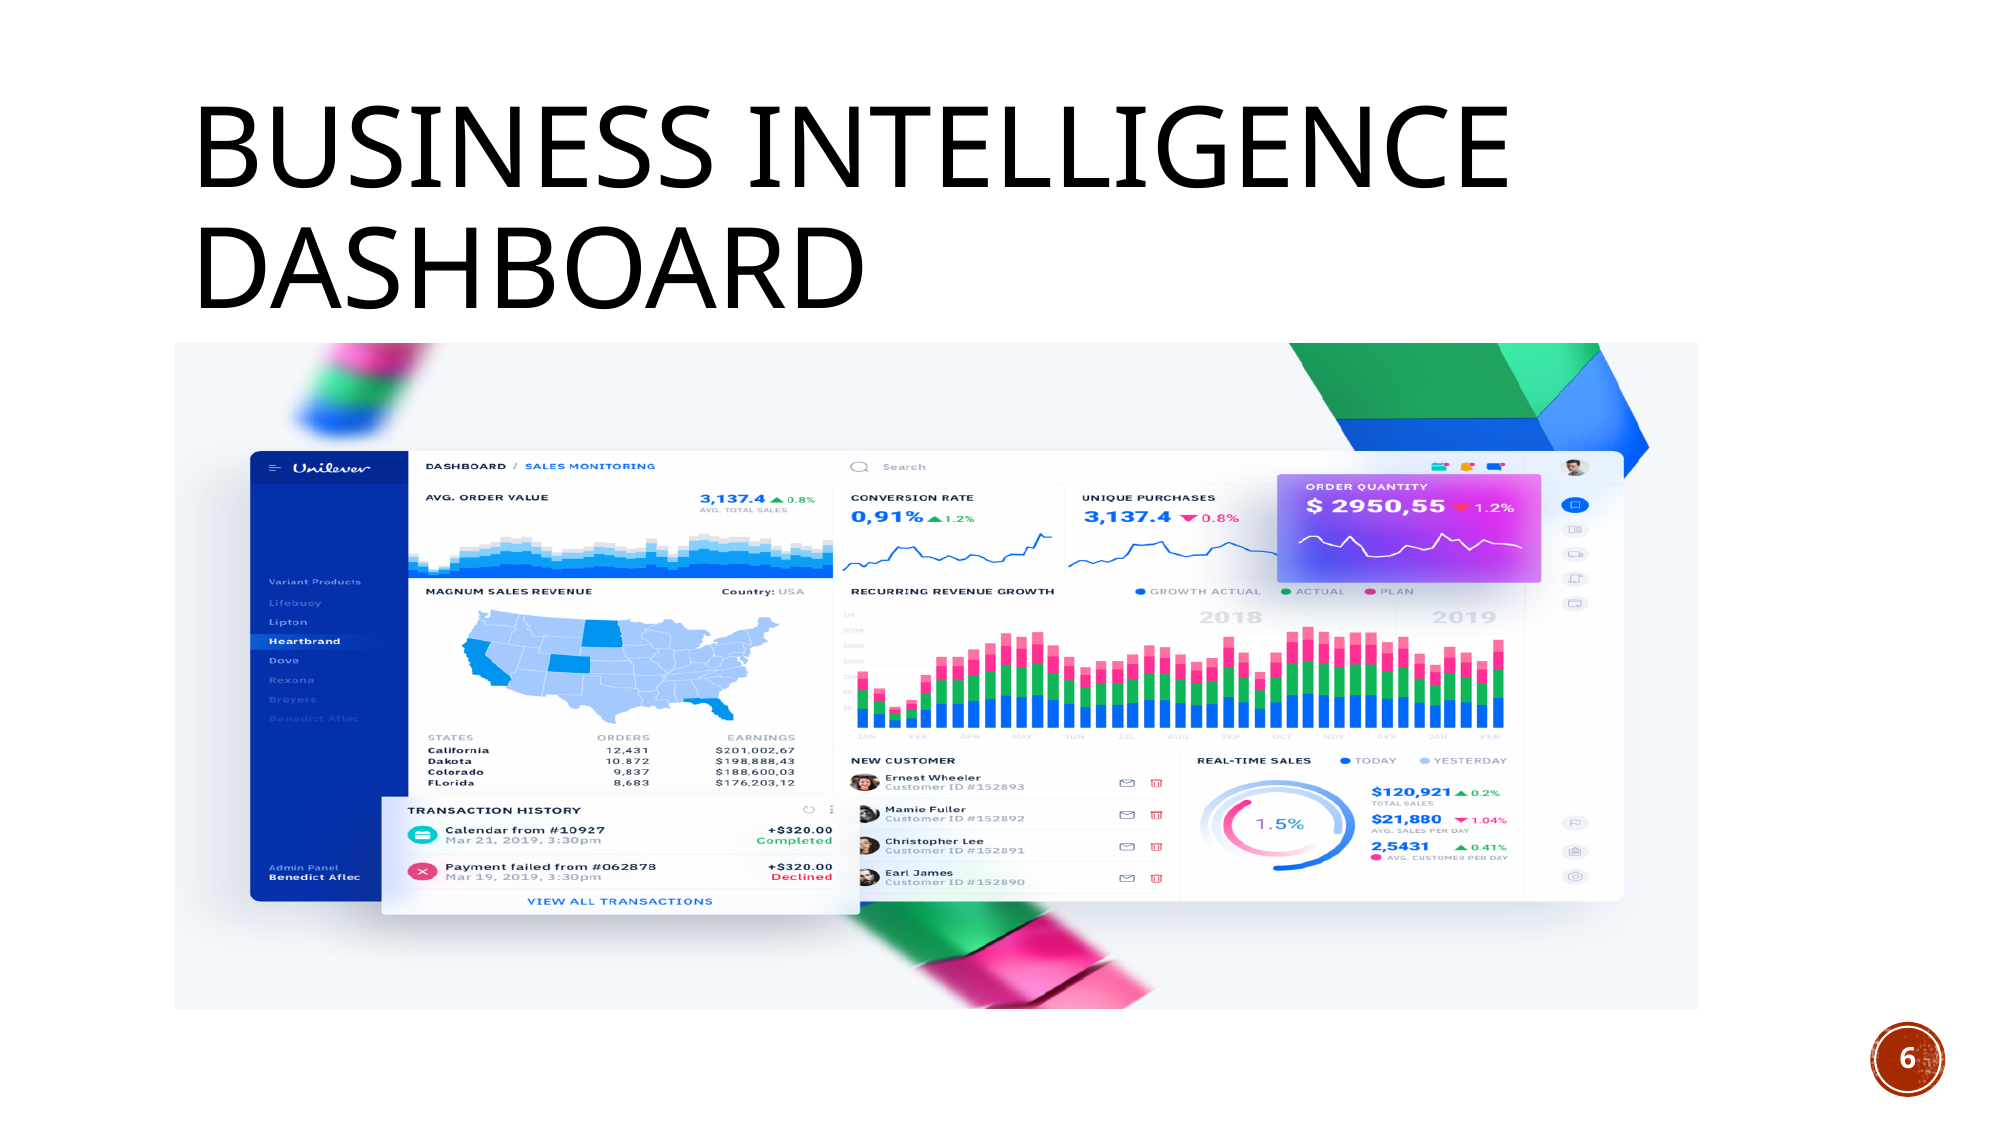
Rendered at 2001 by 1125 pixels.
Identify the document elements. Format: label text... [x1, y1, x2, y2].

title business intelligence dashboard [175, 79, 1826, 344]
slide_number 6 [1855, 1028, 1961, 1089]
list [176, 344, 1697, 1007]
